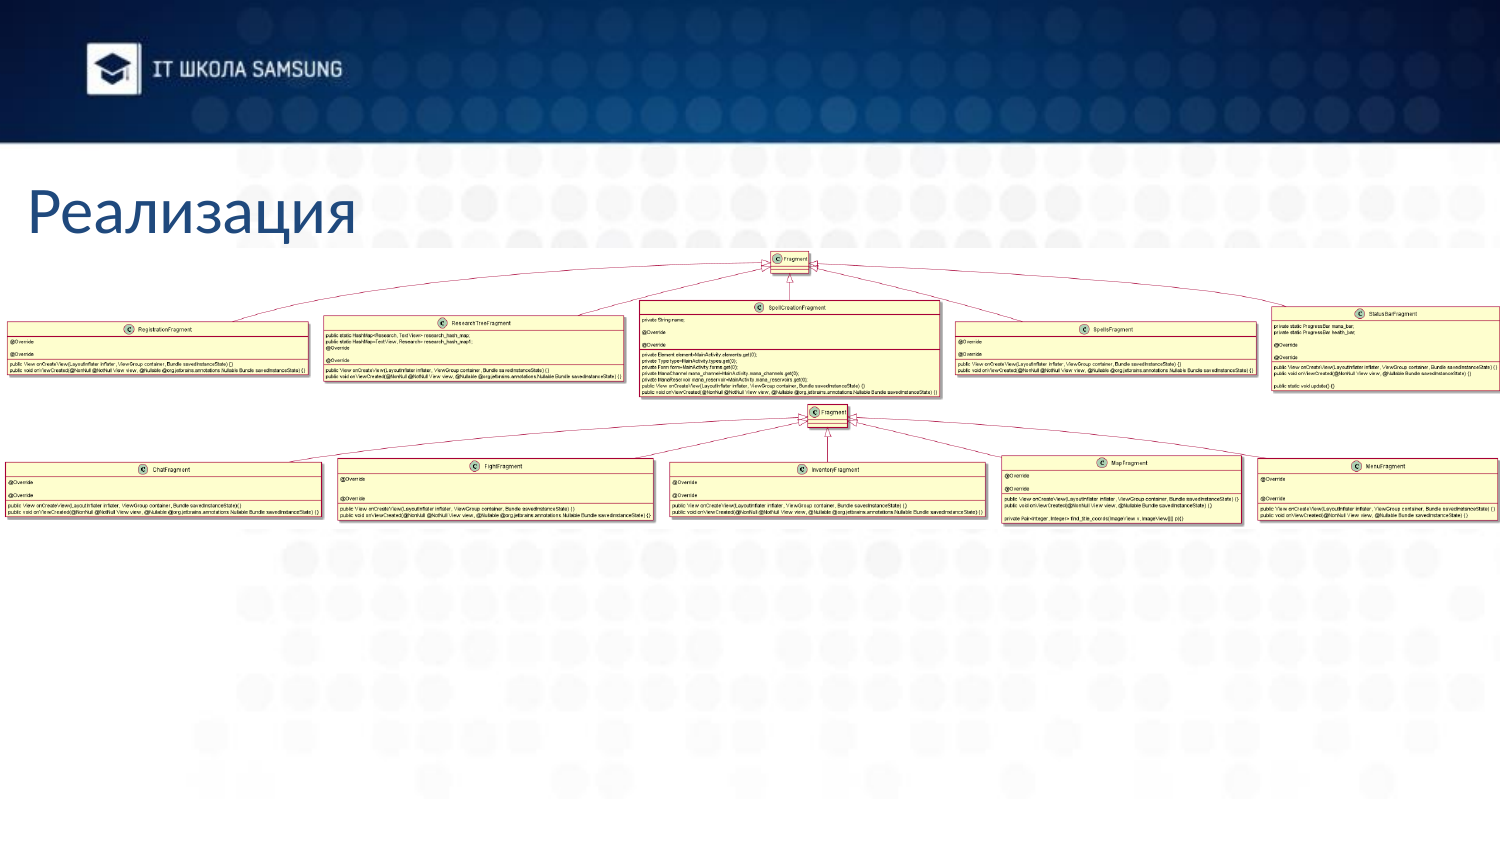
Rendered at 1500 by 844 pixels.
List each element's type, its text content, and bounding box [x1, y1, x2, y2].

picture [0, 0, 1500, 799]
title Реализация [25, 164, 363, 247]
